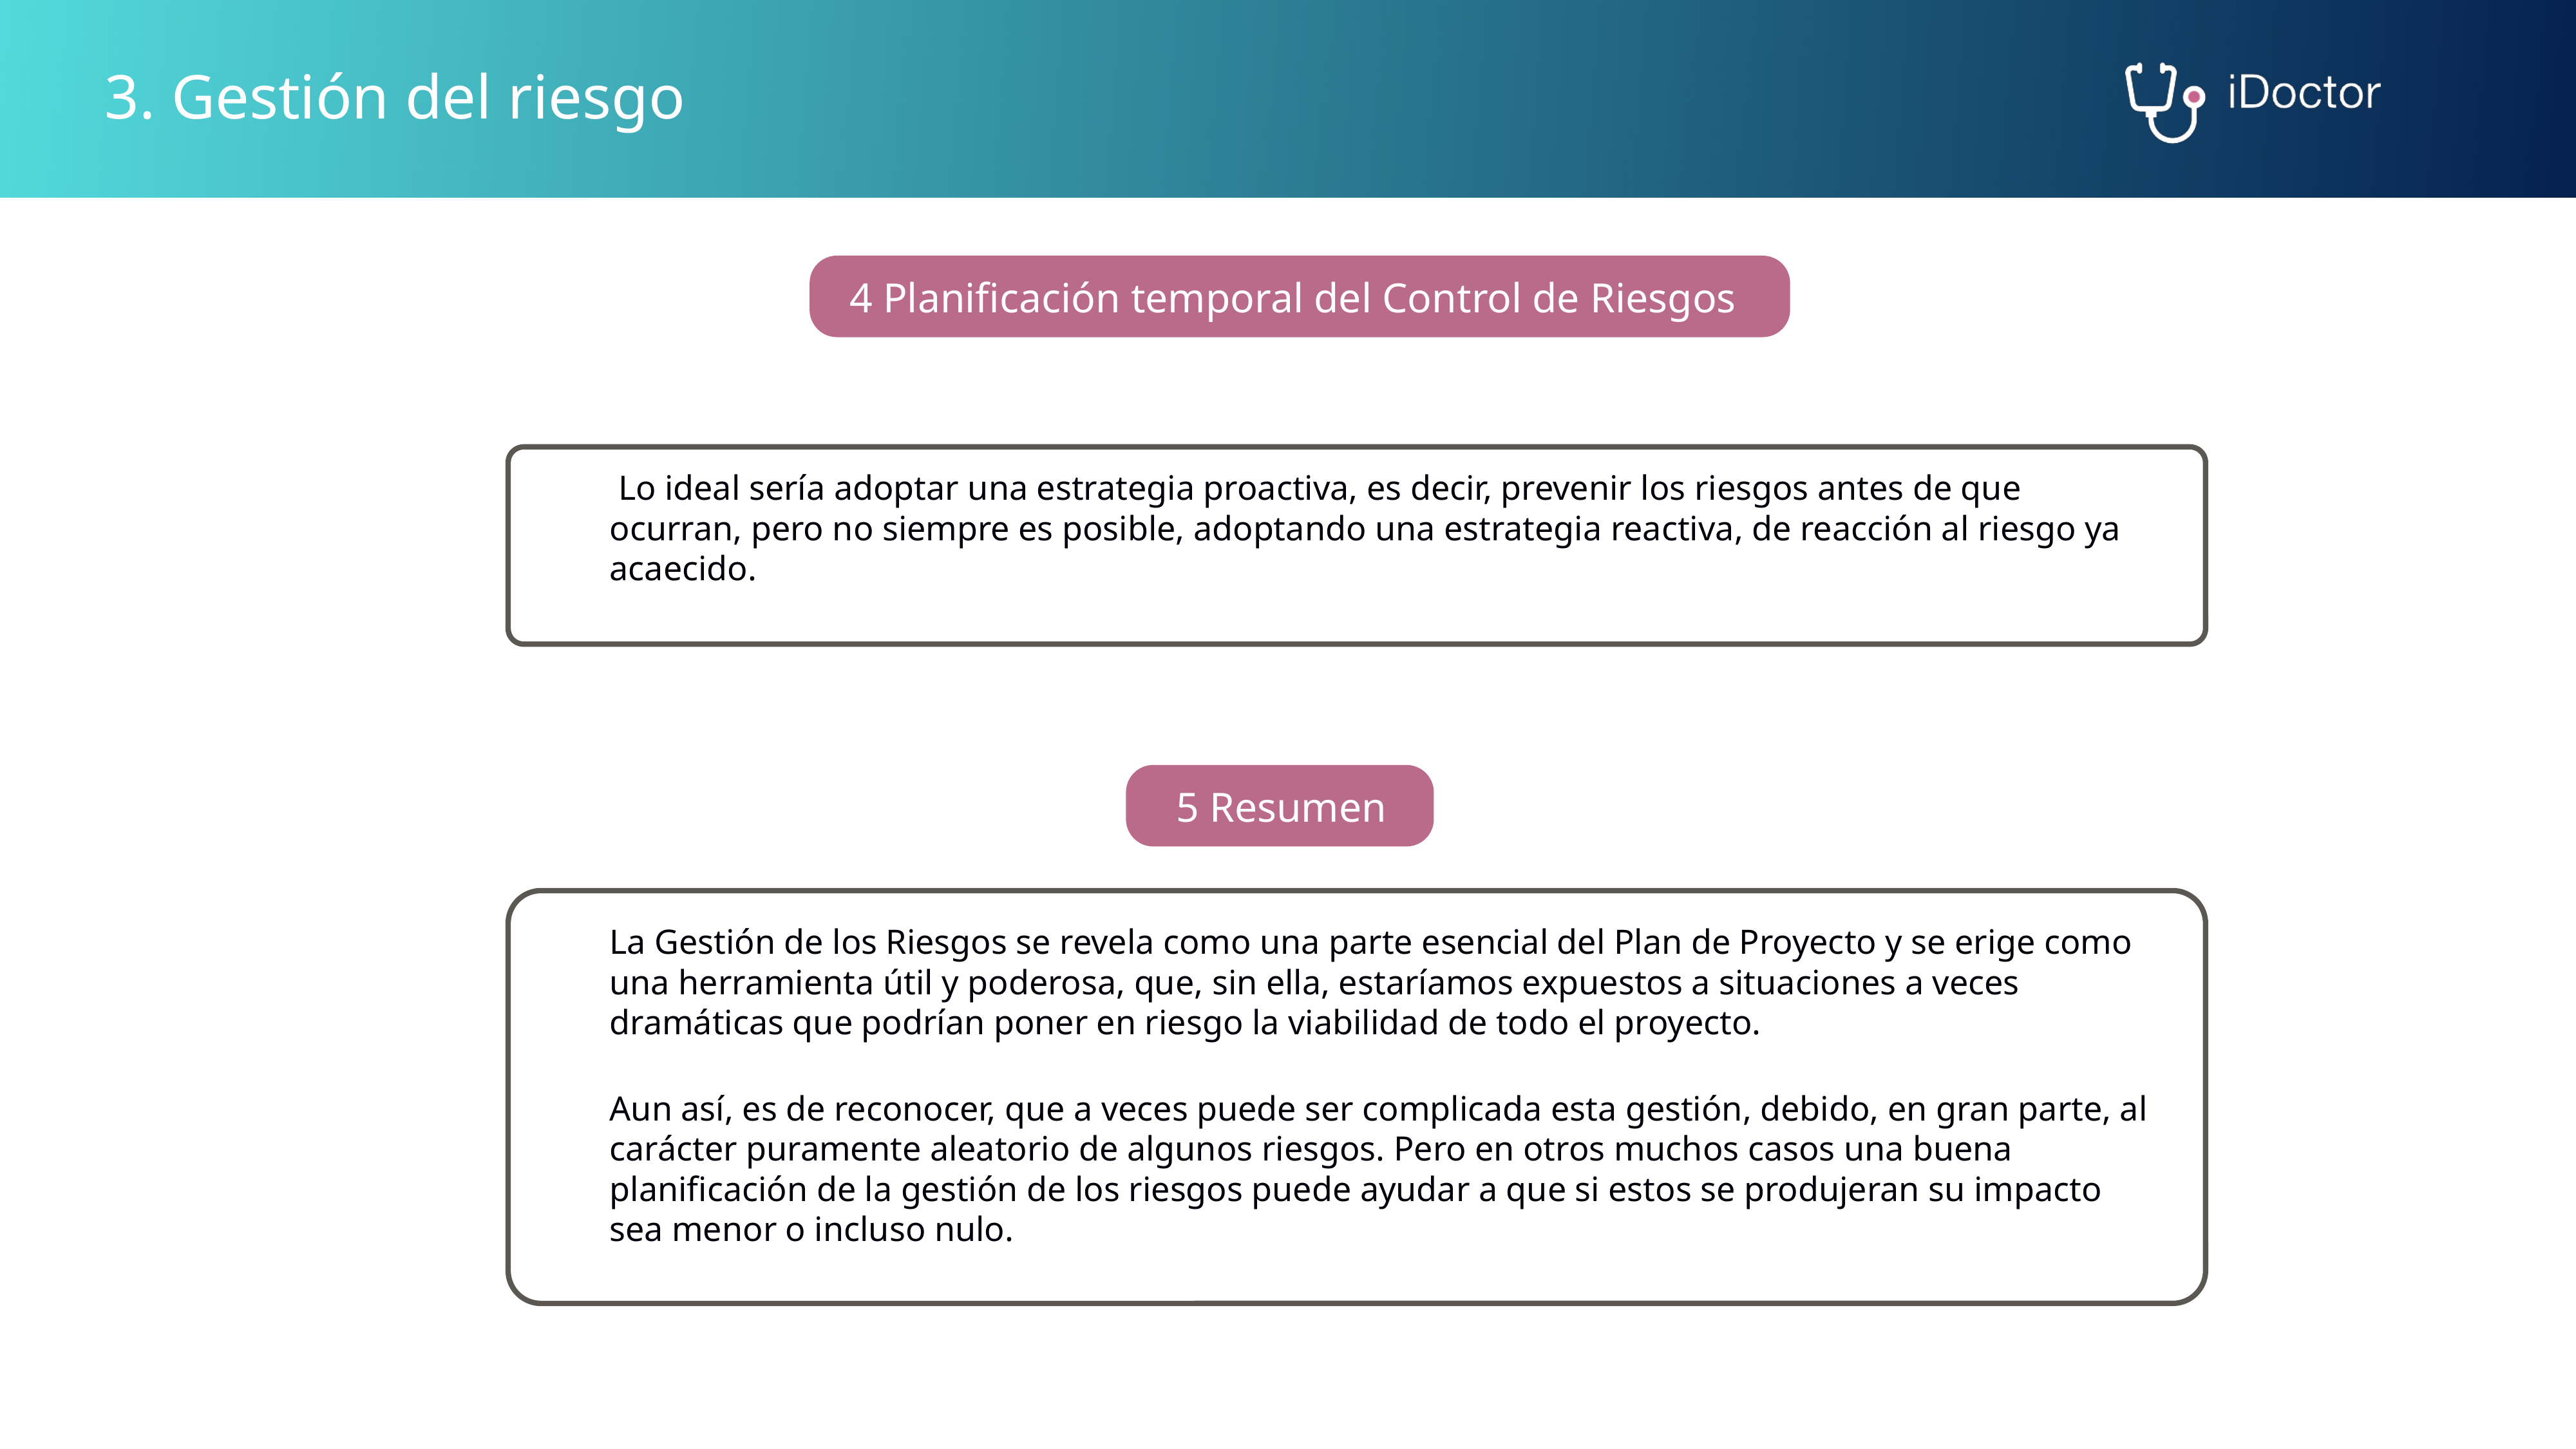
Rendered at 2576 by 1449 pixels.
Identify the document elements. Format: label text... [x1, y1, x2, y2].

text_box 5 Resumen [1170, 776, 1392, 835]
text_box Lo ideal sería adoptar una estrategia proactiva, es decir, prevenir los riesgos antes de que ocurran, pero no siempre es posible, adoptando una estrategia reactiva, de reacción al riesgo ya acaecido. [604, 461, 2159, 593]
text_box [508, 446, 2206, 645]
text_box 4 Planificación temporal del Control de Riesgos [844, 267, 1754, 326]
picture [0, 0, 2576, 198]
text_box [508, 890, 2206, 1303]
text_box [1126, 764, 1434, 847]
text_box [810, 255, 1790, 337]
text_box La Gestión de los Riesgos se revela como una parte esencial del Plan de Proyecto y se erige como una herramienta útil y poderosa, que, sin ella, estaríamos expuestos a situaciones a veces dramáticas que podrían poner en riesgo la viabilidad de todo el proyecto. Aun así, es de reconocer, que a veces puede ser complicada esta gestión, debido, en gran parte, al carácter puramente aleatorio de algunos riesgos. Pero en otros muchos casos una buena planificación de la gestión de los riesgos puede ayudar a que si estos se produjeran su impacto sea menor o incluso nulo. [604, 915, 2159, 1254]
